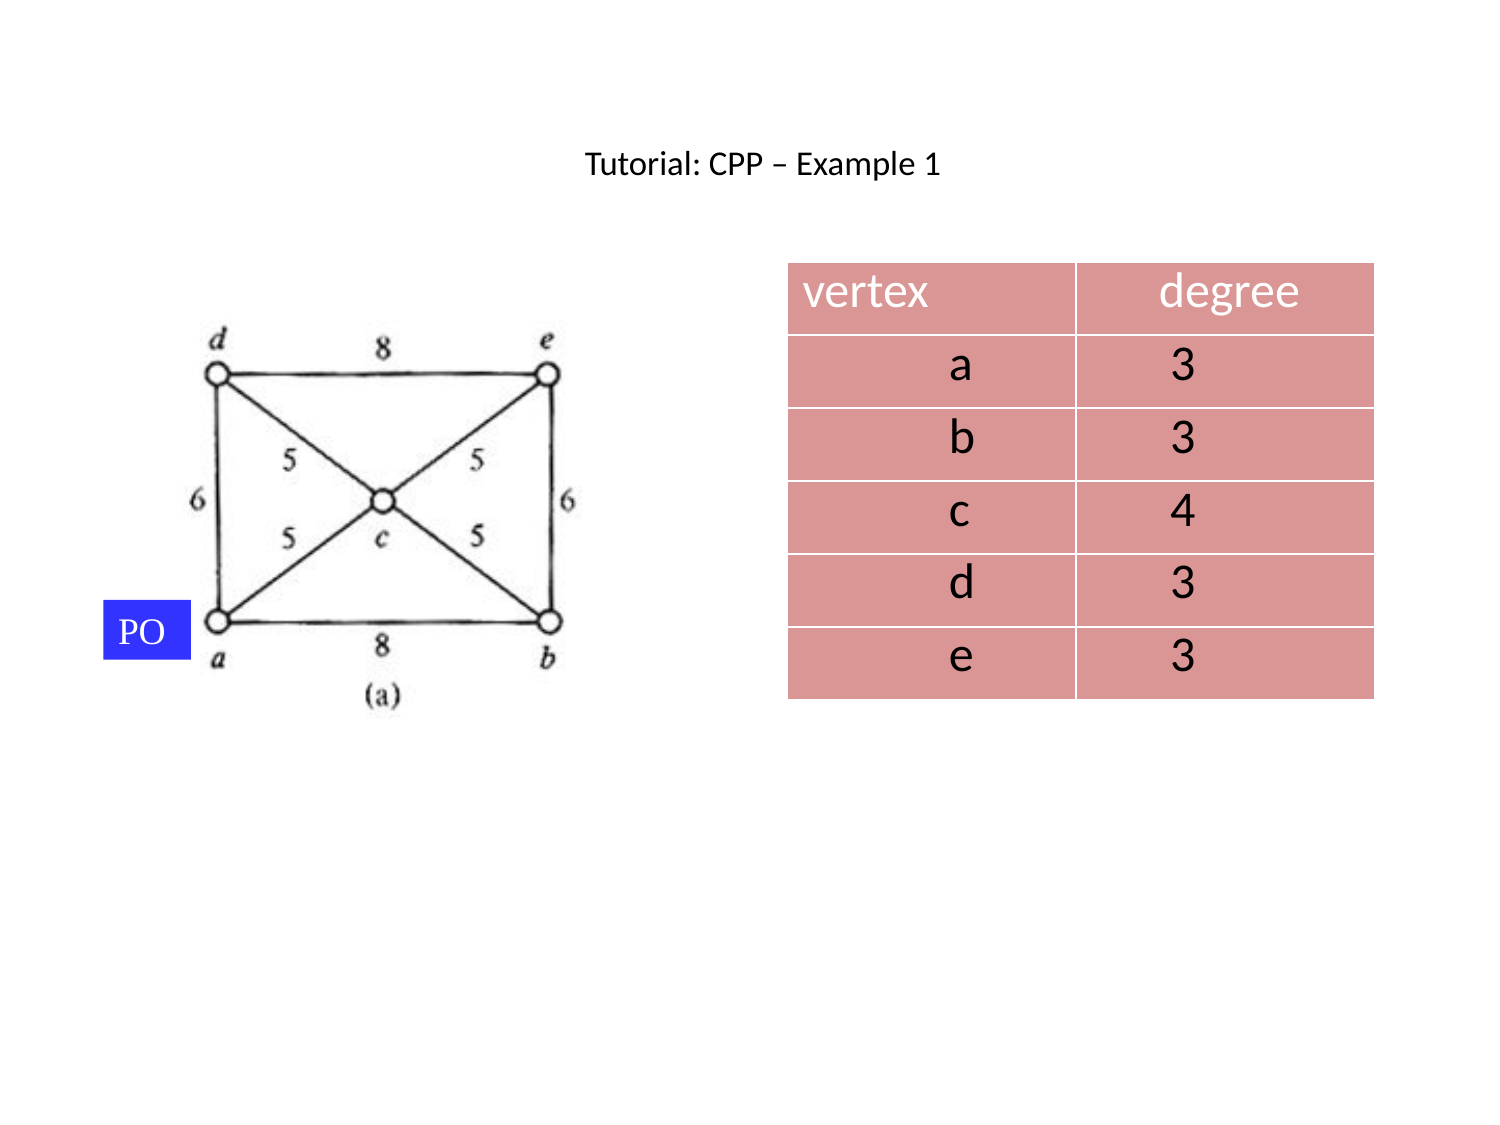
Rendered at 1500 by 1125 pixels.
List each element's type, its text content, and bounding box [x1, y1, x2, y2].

title Tutorial: CPP – Example 1 [87, 132, 1438, 233]
table_header vertex [788, 263, 1075, 334]
table_header degree [1077, 263, 1374, 334]
table_cell a [788, 336, 1075, 407]
table_cell 3 [1077, 409, 1374, 480]
table_cell 3 [1077, 336, 1374, 407]
table_cell 4 [1077, 482, 1374, 553]
table_cell 3 [1077, 628, 1374, 699]
table_cell b [788, 409, 1075, 480]
table_cell c [788, 482, 1075, 553]
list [1, 237, 764, 763]
table_cell 3 [1077, 555, 1374, 626]
table_cell d [788, 555, 1075, 626]
table_cell e [788, 628, 1075, 699]
